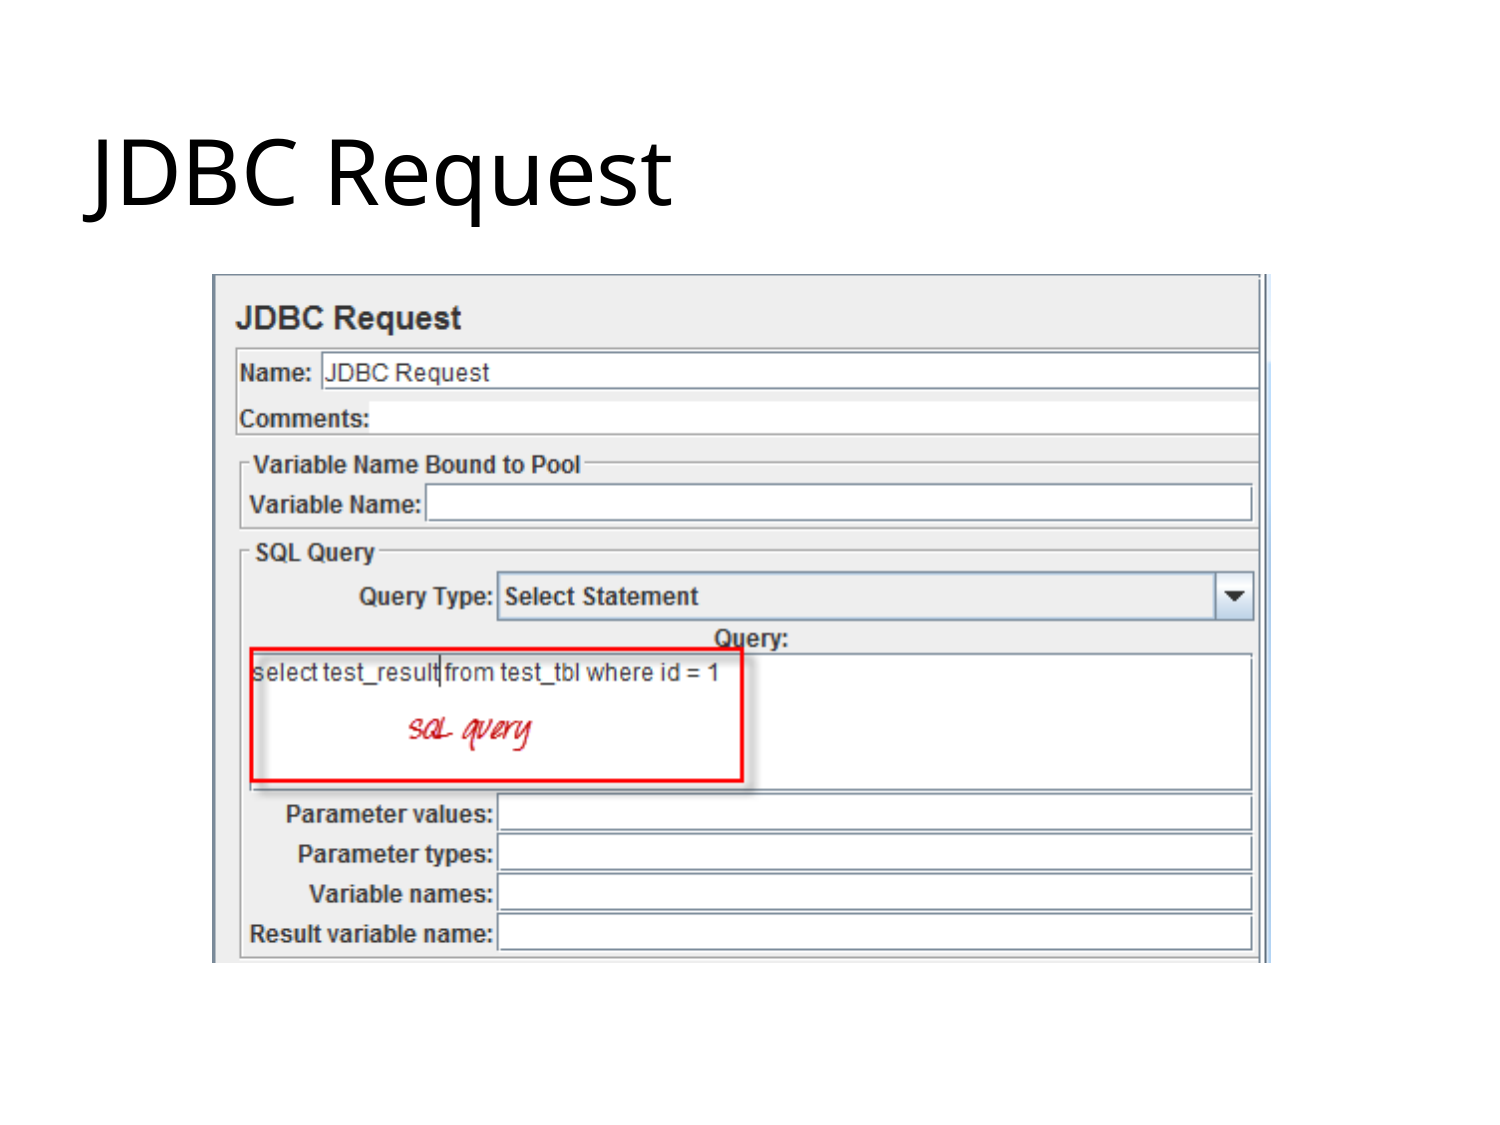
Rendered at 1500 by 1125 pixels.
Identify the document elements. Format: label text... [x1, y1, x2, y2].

title JDBC Request [74, 74, 1426, 263]
picture [212, 274, 1271, 963]
